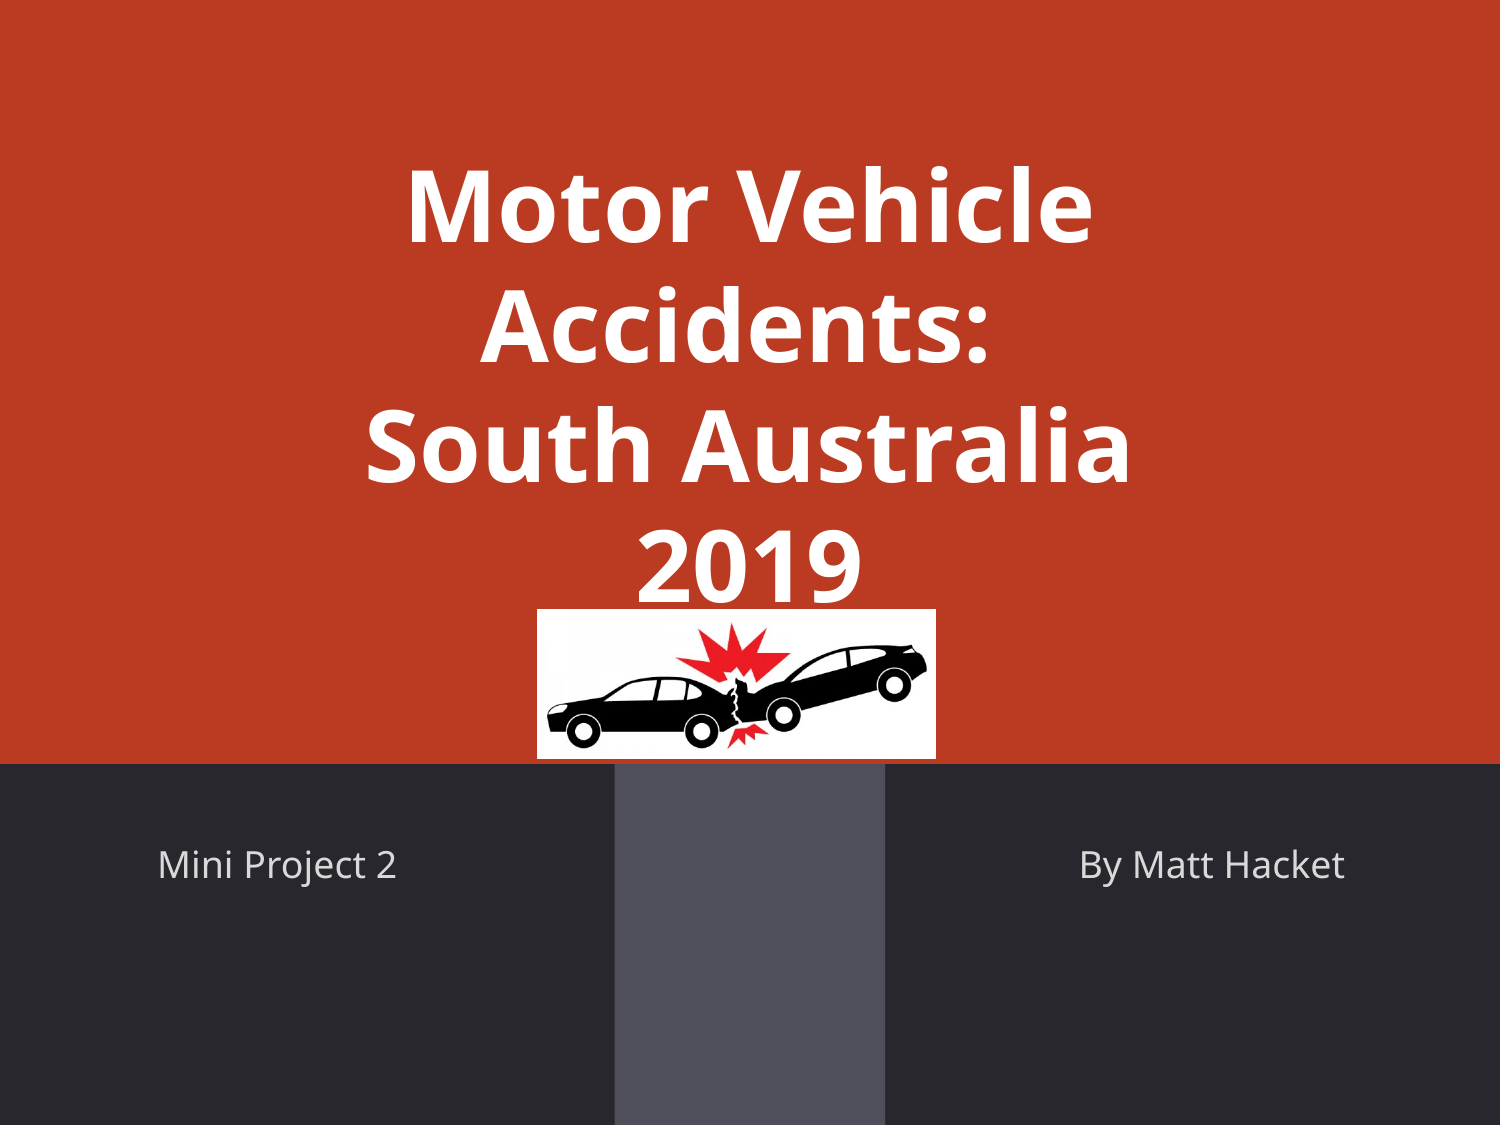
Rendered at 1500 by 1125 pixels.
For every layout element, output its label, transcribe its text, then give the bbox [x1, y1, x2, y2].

text_box By Matt Hacket [1063, 834, 1360, 894]
text_box Mini Project 2 [142, 834, 413, 894]
picture [537, 609, 936, 760]
title Motor Vehicle Accidents: South Australia 2019 [161, 0, 1339, 765]
